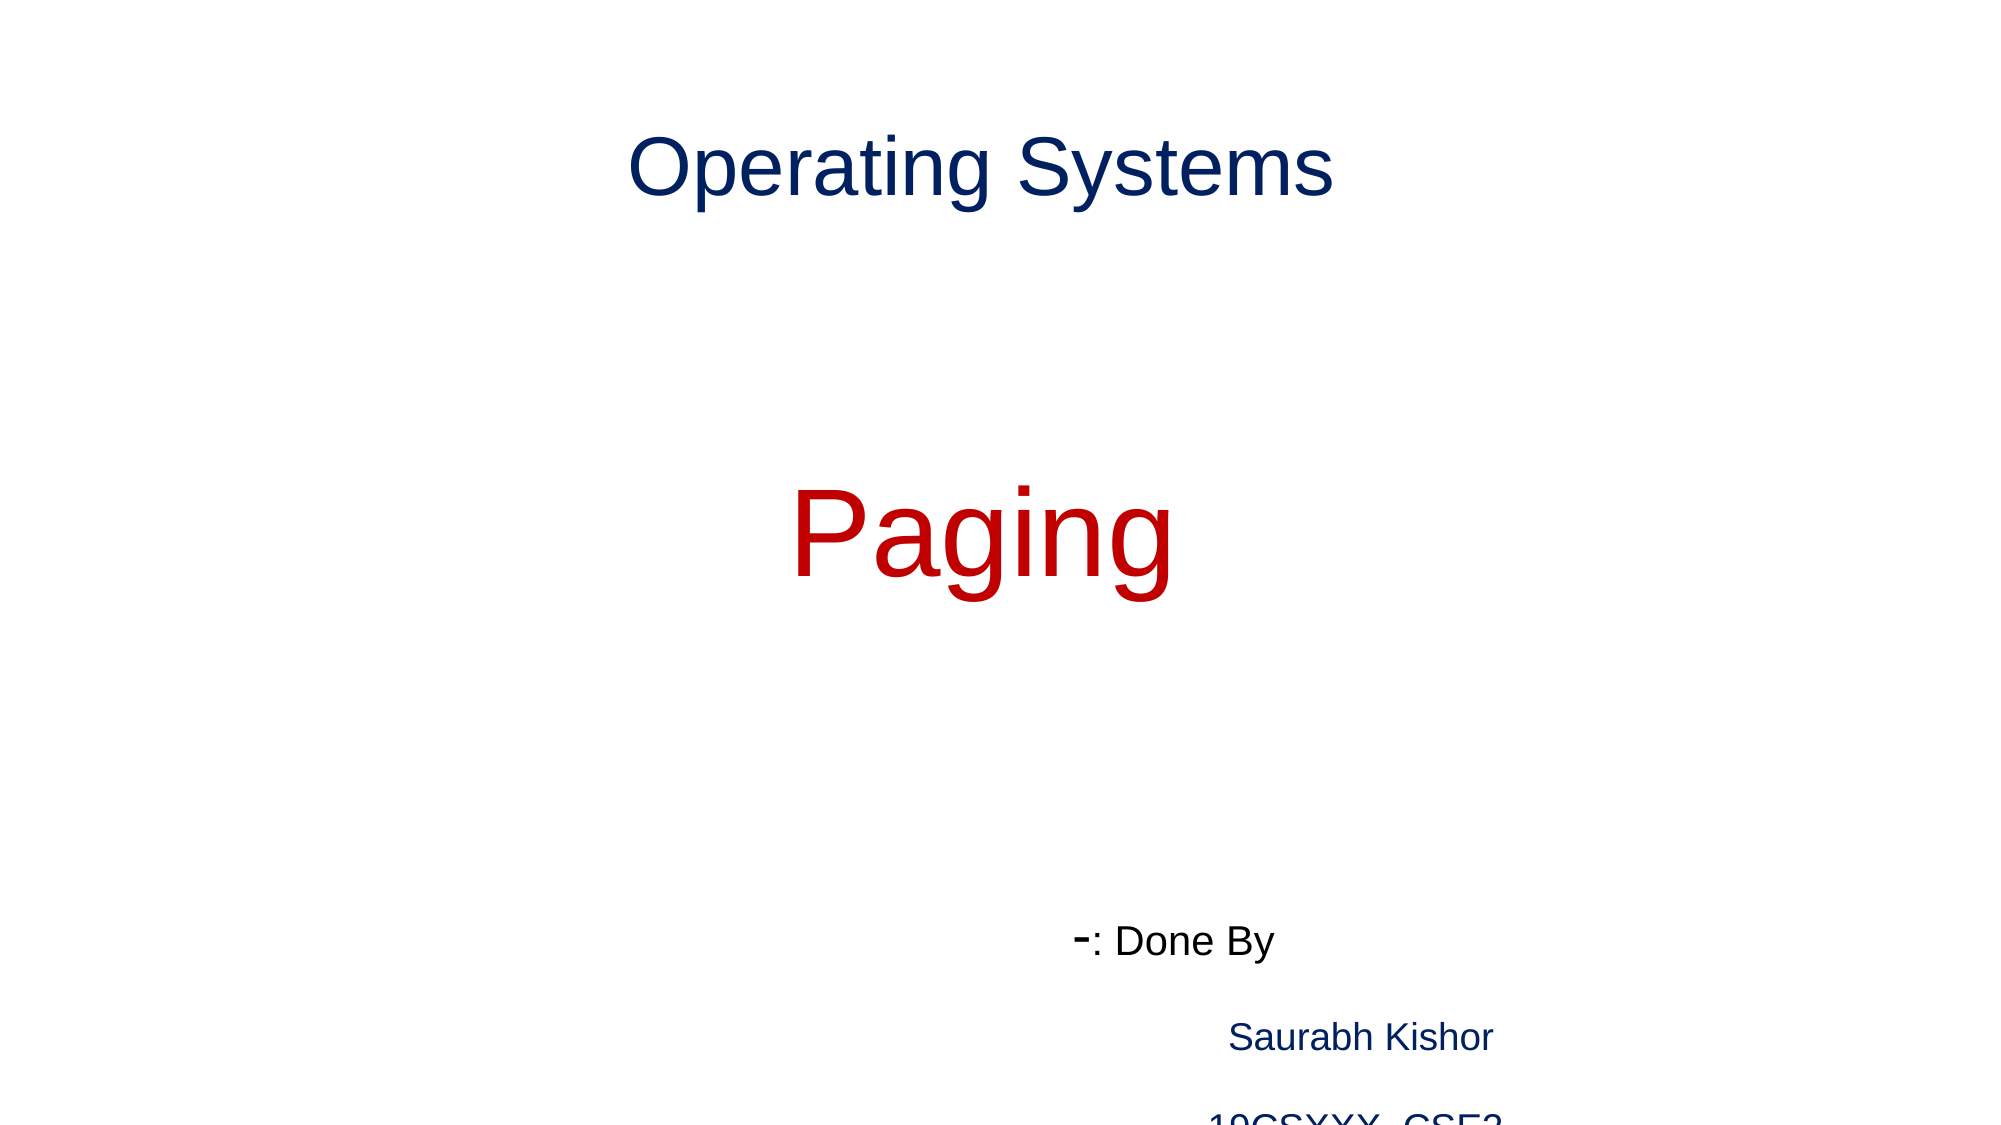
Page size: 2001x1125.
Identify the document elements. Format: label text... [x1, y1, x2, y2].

text_box Paging [249, 362, 1750, 609]
text_box Operating Systems [329, 104, 1696, 220]
text_box -: Done By Saurabh Kishor 19CSXXX CSE2 [423, 890, 1924, 1085]
